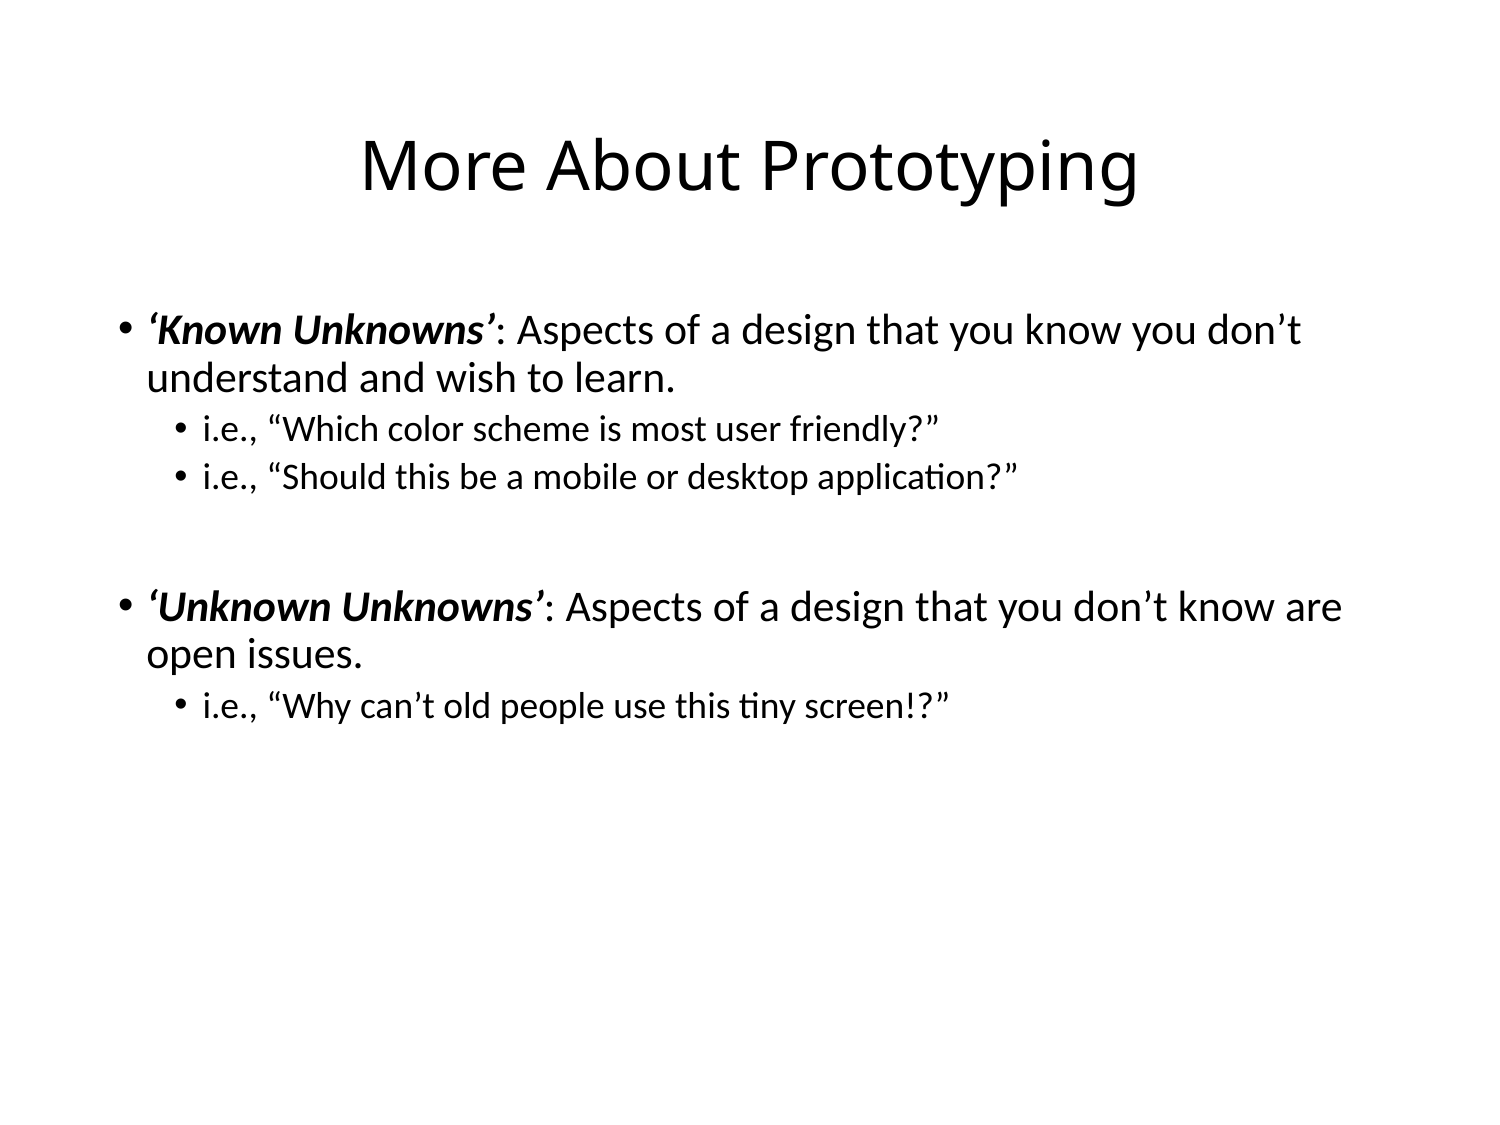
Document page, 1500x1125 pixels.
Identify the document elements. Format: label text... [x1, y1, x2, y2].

title More About Prototyping [103, 59, 1397, 278]
list ‘Known Unknowns’: Aspects of a design that you know you don’t understand and wish to learn. i.e., “Which color scheme is most user friendly?” i.e., “Should this be a mobile or desktop application?” ‘Unknown Unknowns’: Aspects of a design that you don’t know are open issues. i.e., “Why can’t old people use this tiny screen!?” [103, 299, 1397, 1014]
